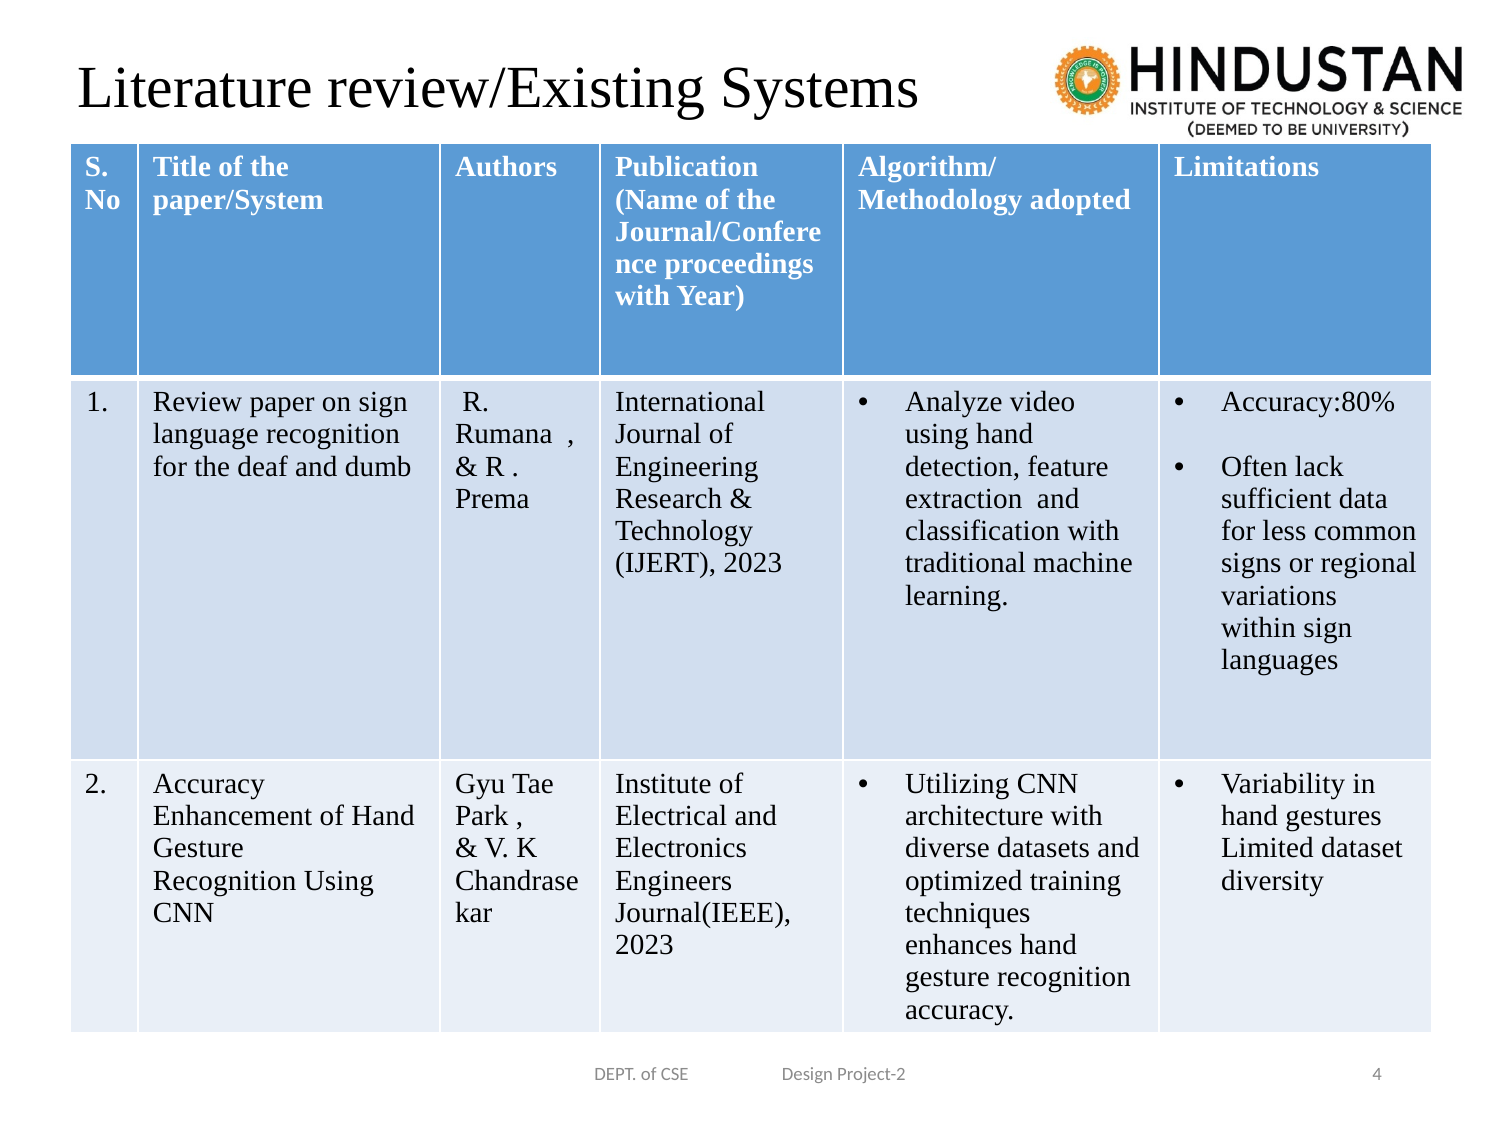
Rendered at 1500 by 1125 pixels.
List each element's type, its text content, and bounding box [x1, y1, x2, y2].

table_cell Institute of Electrical and Electronics Engineers Journal(IEEE), 2023 [601, 761, 842, 1032]
title Literature review/Existing Systems [62, 0, 1357, 201]
table_cell Gyu Tae Park , & V. K Chandrasekar [441, 761, 599, 1032]
table_cell 2. [71, 761, 137, 1032]
footer DEPT. of CSE Design Project-2 [496, 1042, 1004, 1103]
picture [1049, 37, 1466, 146]
table_header Authors [441, 144, 599, 375]
table_cell Variability in hand gestures Limited dataset diversity [1160, 761, 1431, 1032]
table_cell 1. [71, 381, 137, 759]
table_cell International Journal of Engineering Research & Technology (IJERT), 2023 [601, 381, 842, 759]
table_cell Accuracy:80% Often lack sufficient data for less common signs or regional variations within sign languages [1160, 381, 1431, 759]
slide_number 4 [1059, 1042, 1397, 1103]
table_cell Accuracy Enhancement of Hand Gesture Recognition Using CNN [139, 761, 439, 1032]
table_cell R. Rumana ,& R . Prema [441, 381, 599, 759]
table_header Publication (Name of the Journal/Conference proceedings with Year) [601, 144, 842, 375]
table_cell Review paper on sign language recognition for the deaf and dumb [139, 381, 439, 759]
table_header Title of the paper/System [139, 144, 439, 375]
table_cell Utilizing CNN architecture with diverse datasets and optimized training techniques enhances hand gesture recognition accuracy. [844, 761, 1158, 1032]
table_header Limitations [1160, 146, 1431, 375]
table_header S.No [71, 144, 137, 375]
table_cell Analyze video using hand detection, feature extraction and classification with traditional machine learning. [844, 381, 1158, 759]
table_header Algorithm/Methodology adopted [844, 144, 1158, 375]
